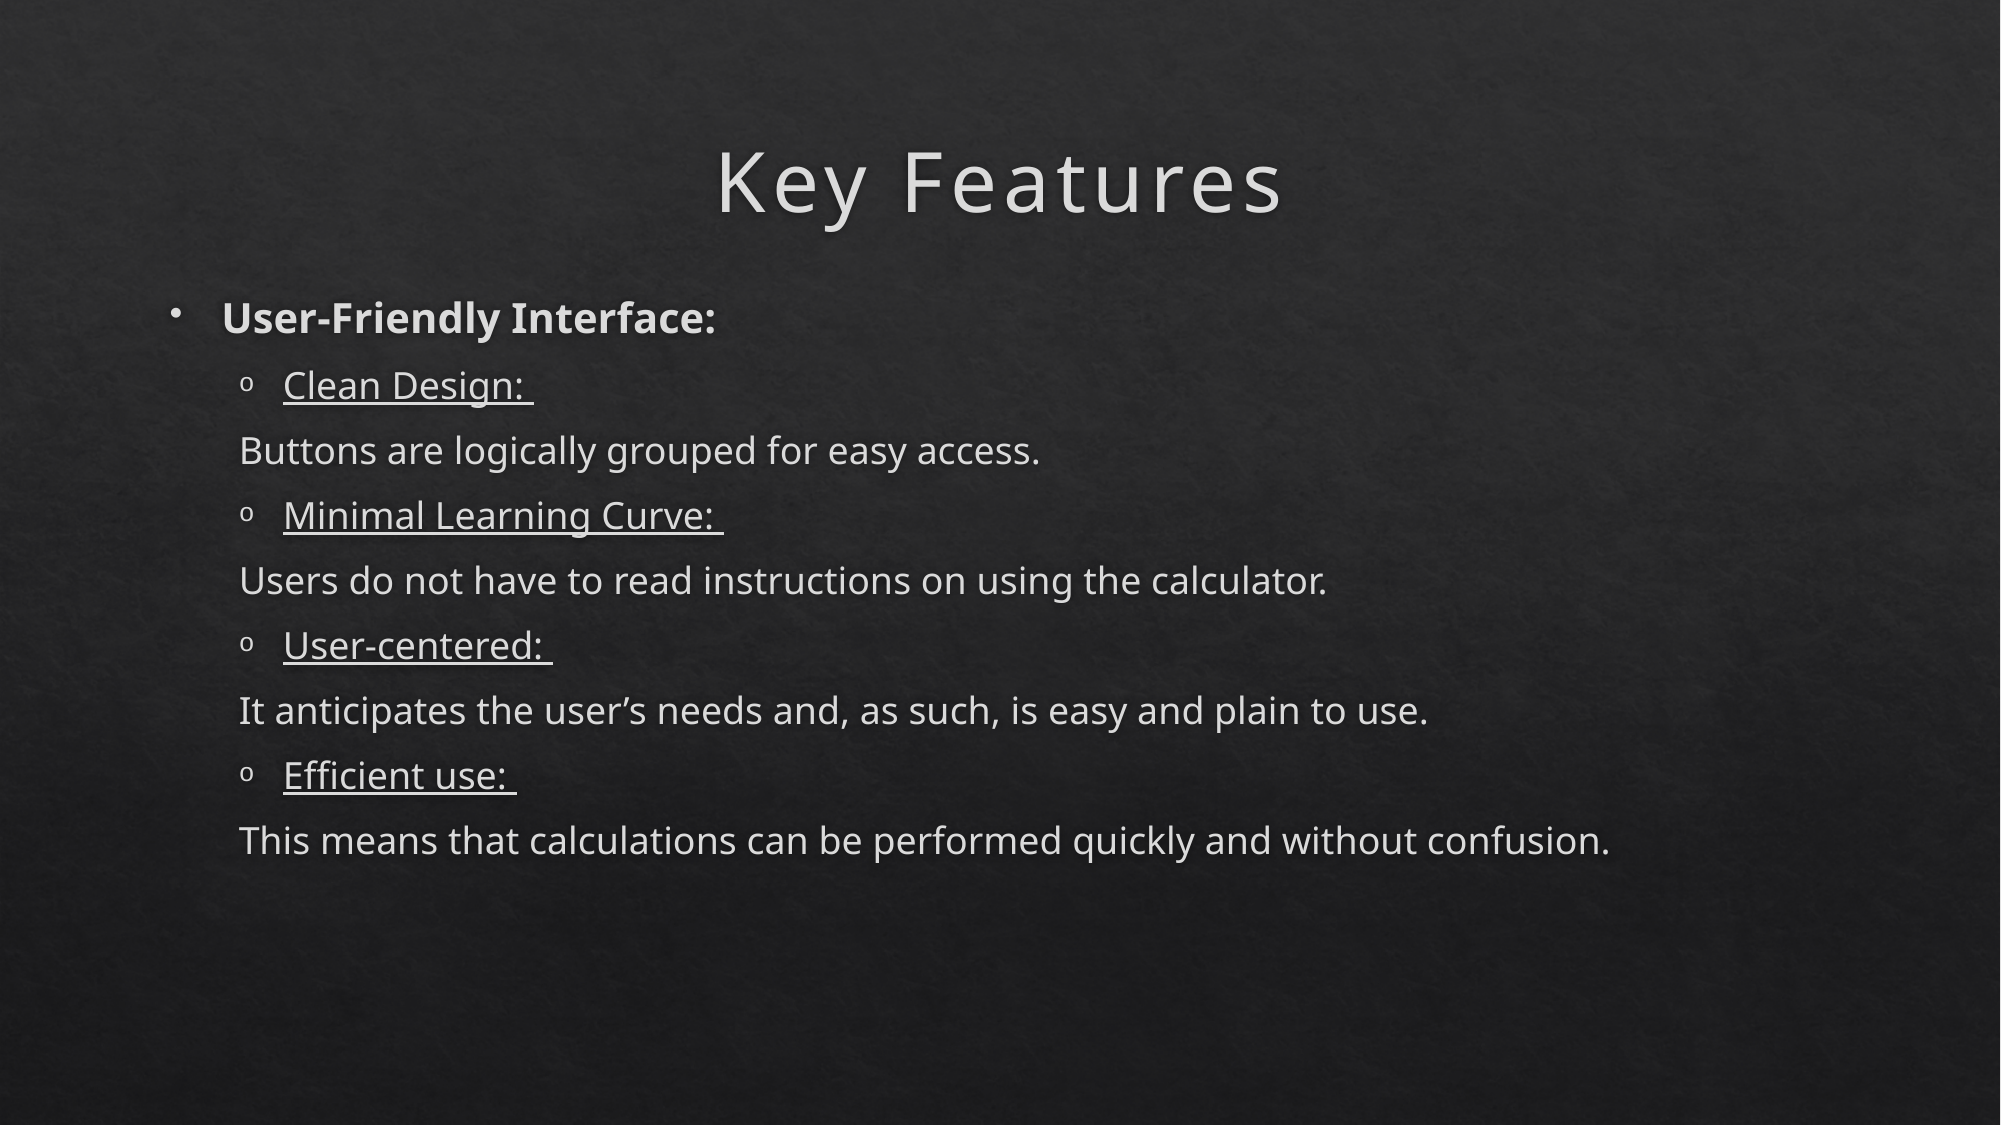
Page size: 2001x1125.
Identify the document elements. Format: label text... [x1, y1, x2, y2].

title Key Features [149, 99, 1849, 260]
list User-Friendly Interface: Clean Design: Buttons are logically grouped for easy access. Minimal Learning Curve: Users do not have to read instructions on using the calculator. User-centered: It anticipates the user’s needs and, as such, is easy and plain to use. Efficient use: This means that calculations can be performed quickly and without confusion. [149, 284, 1849, 950]
